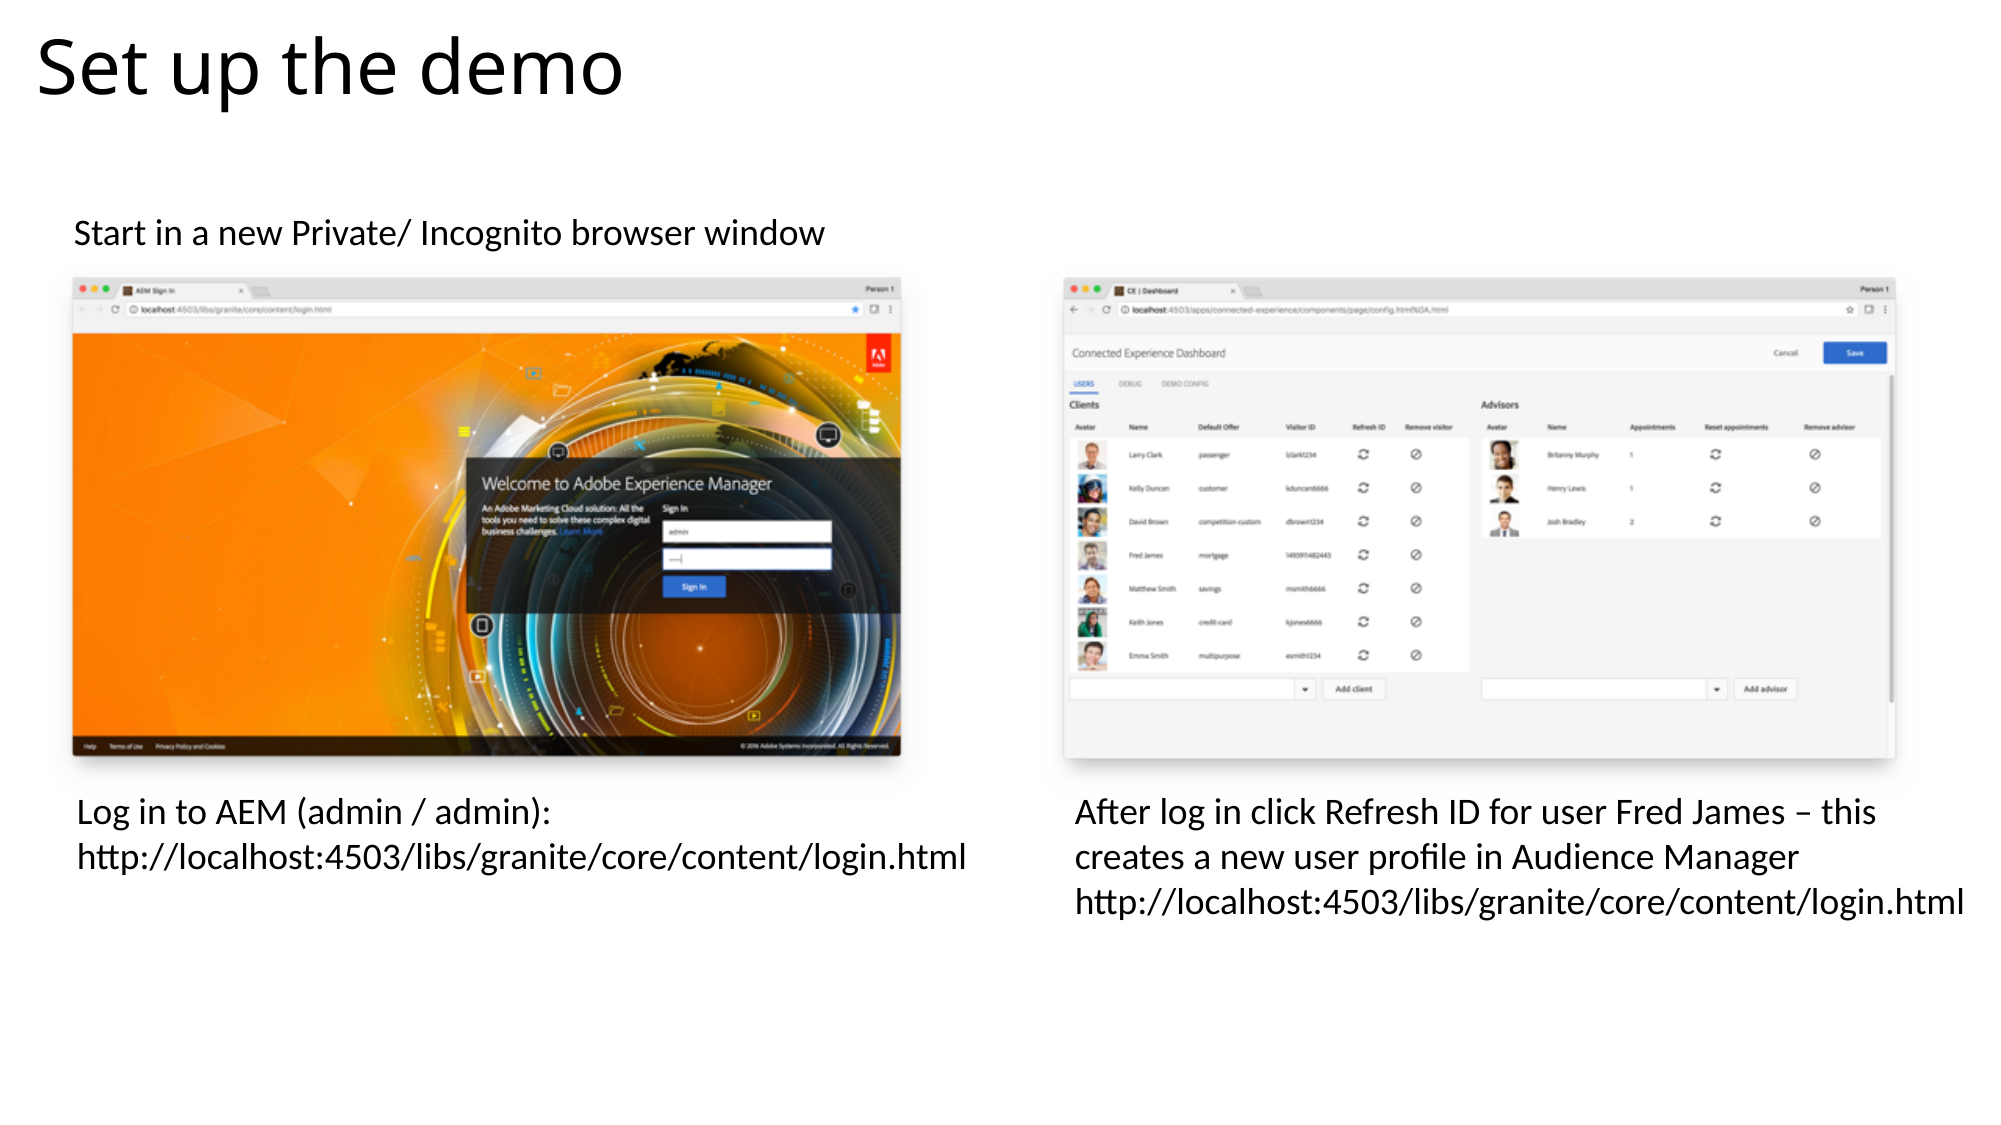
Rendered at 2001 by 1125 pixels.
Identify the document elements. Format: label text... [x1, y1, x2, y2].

title Set up the demo [21, 21, 1921, 119]
text_box Start in a new Private/ Incognito browser window [58, 200, 842, 259]
text_box Log in to AEM (admin / admin): http://localhost:4503/libs/granite/core/content/login.html [62, 780, 983, 885]
text_box After log in click Refresh ID for user Fred James – this creates a new user profile in Audience Manager http://localhost:4503/libs/granite/core/content/login.html [1060, 779, 1981, 930]
picture [1031, 259, 1929, 806]
picture [40, 259, 934, 803]
